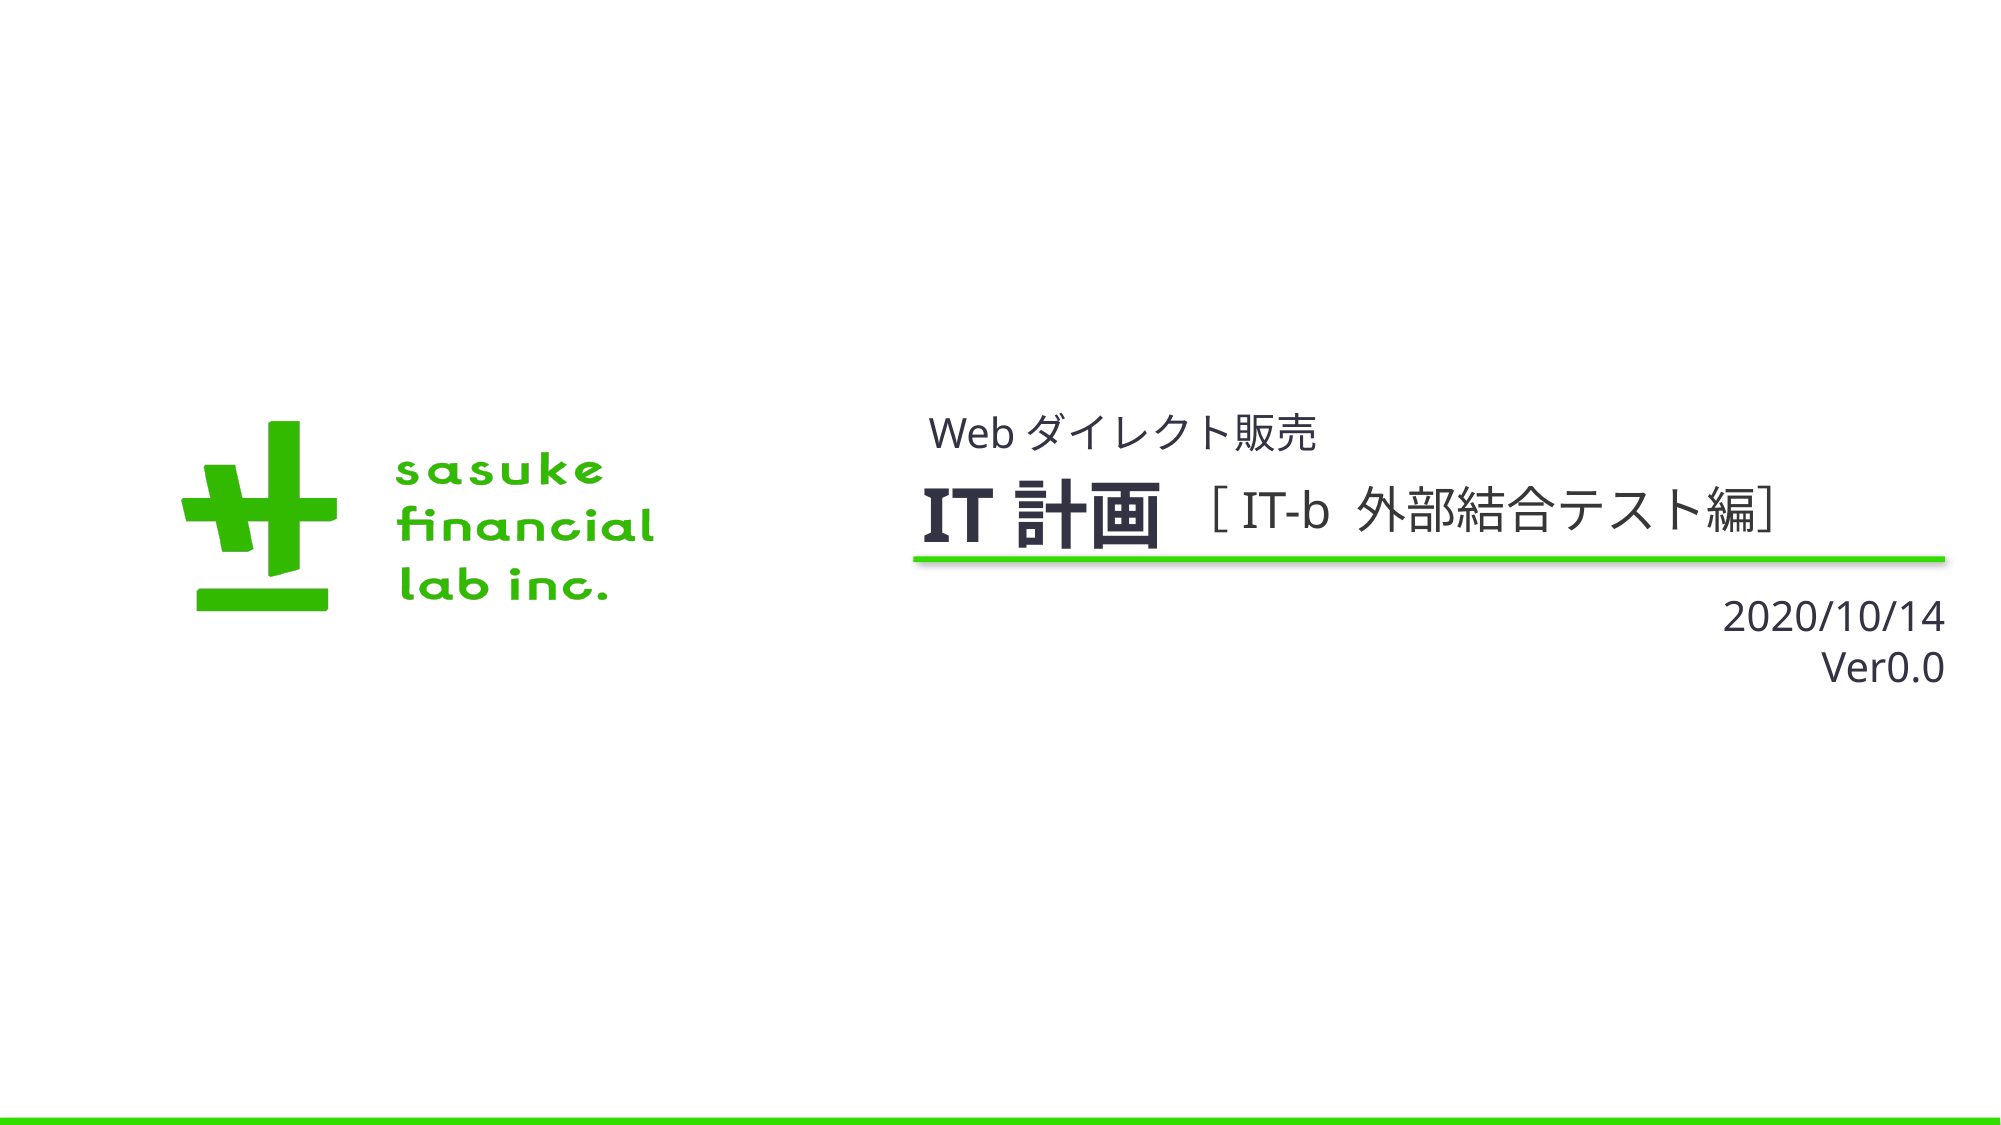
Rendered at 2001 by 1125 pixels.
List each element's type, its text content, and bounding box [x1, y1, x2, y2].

title IT計画 [907, 459, 1711, 575]
text_box Webダイレクト販売 [928, 391, 1357, 457]
picture [175, 340, 659, 704]
text_box ［IT-b 外部結合テスト編］ [1179, 460, 1885, 539]
text_box Ver0.0 [1572, 626, 1946, 692]
text_box 2020/10/14 [1572, 574, 1946, 626]
